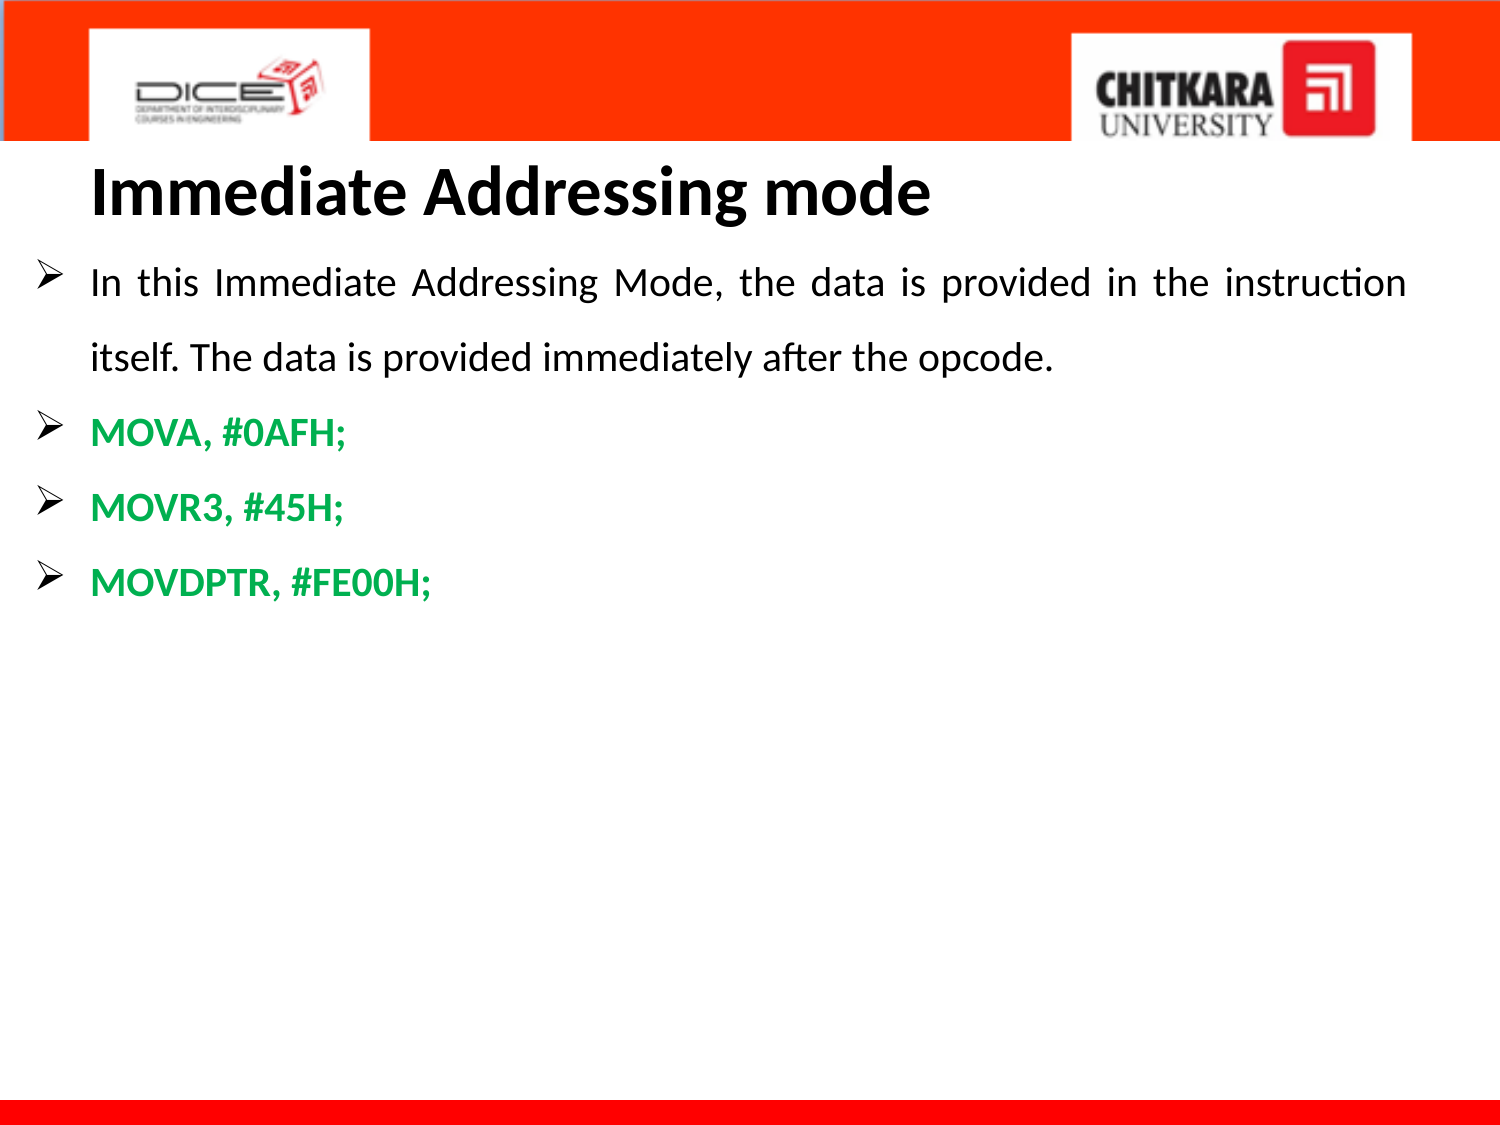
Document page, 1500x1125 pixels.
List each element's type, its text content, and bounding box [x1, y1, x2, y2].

list Immediate Addressing mode In this Immediate Addressing Mode, the data is provided in the instruction itself. The data is provided immediately after the opcode. MOVA, #0AFH; MOVR3, #45H; MOVDPTR, #FE00H; [0, 149, 1424, 1106]
picture [0, 0, 1500, 141]
